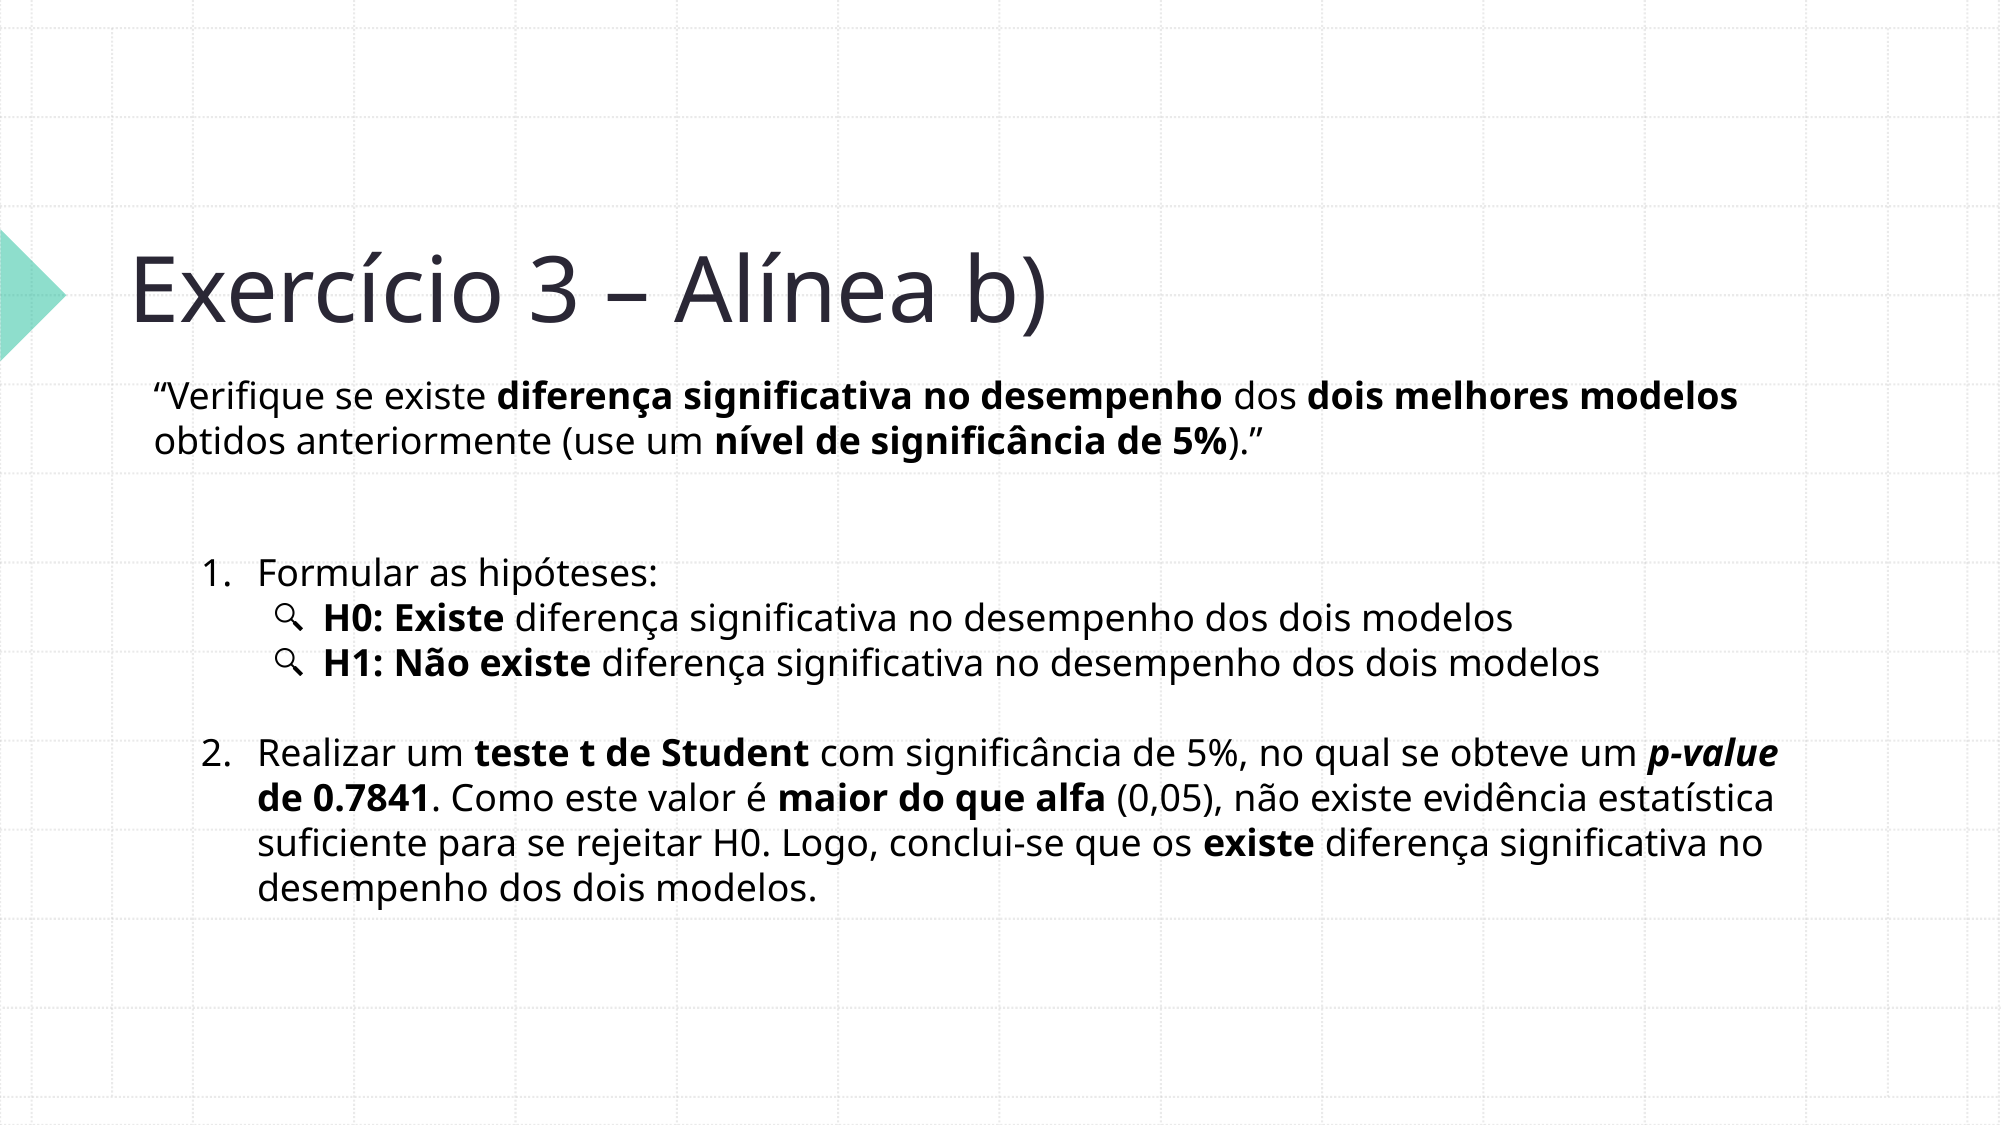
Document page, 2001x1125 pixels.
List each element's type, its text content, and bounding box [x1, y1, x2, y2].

picture [275, 603, 303, 631]
picture [275, 648, 303, 676]
text_box Formular as hipóteses: H0: Existe diferença significativa no desempenho dos dois modelos H1: Não existe diferença significativa no desempenho dos dois modelos Realizar um teste t de Student com significância de 5%, no qual se obteve um p-value de 0.7841. Como este valor é maior do que alfa (0,05), não existe evidência estatística suficiente para se rejeitar H0. Logo, conclui-se que os existe diferença significativa no desempenho dos dois modelos. [185, 541, 1815, 917]
title Exercício 3 – Alínea b) [113, 118, 1836, 349]
text_box “Verifique se existe diferença significativa no desempenho dos dois melhores modelos obtidos anteriormente (use um nível de significância de 5%).” [138, 364, 1862, 470]
